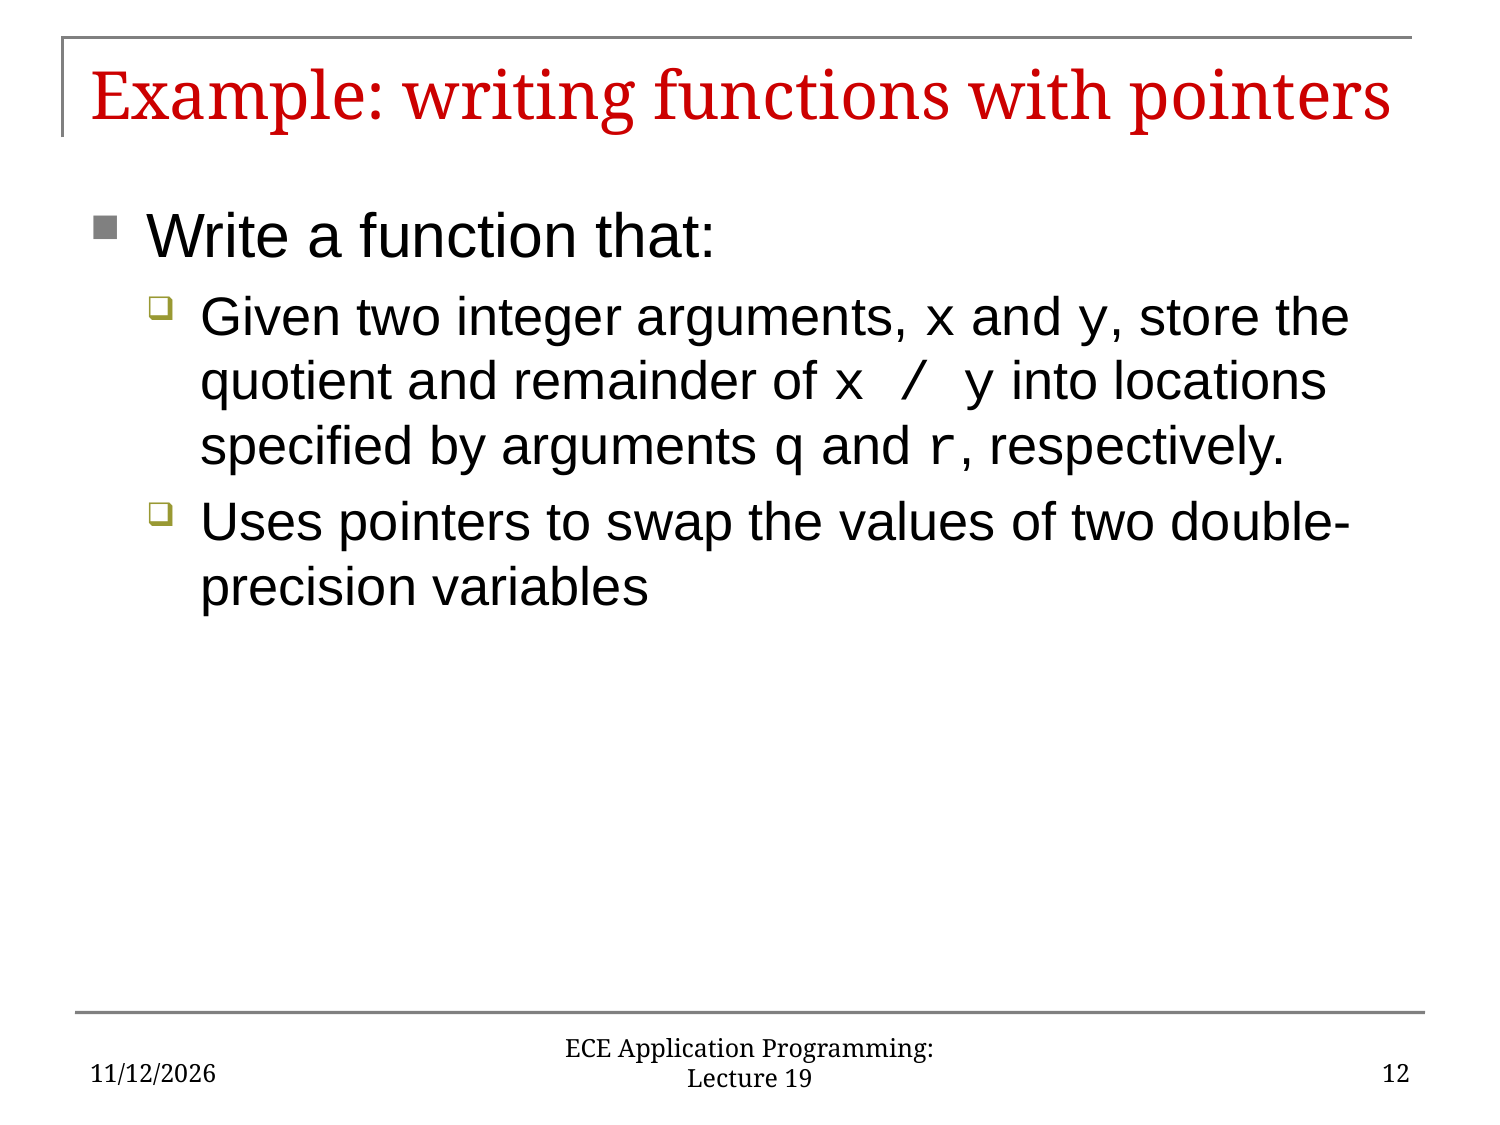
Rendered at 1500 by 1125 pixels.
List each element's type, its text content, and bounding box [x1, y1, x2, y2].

list Write a function that: Given two integer arguments, x and y, store the quotient and remainder of x / y into locations specified by arguments q and r, respectively. Uses pointers to swap the values of two double-precision variables [75, 187, 1425, 1006]
title Example: writing functions with pointers [75, 45, 1425, 163]
footer ECE Application Programming: Lecture 19 [512, 1024, 988, 1101]
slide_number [74, 1023, 426, 1100]
slide_number 12 [1074, 1023, 1426, 1100]
